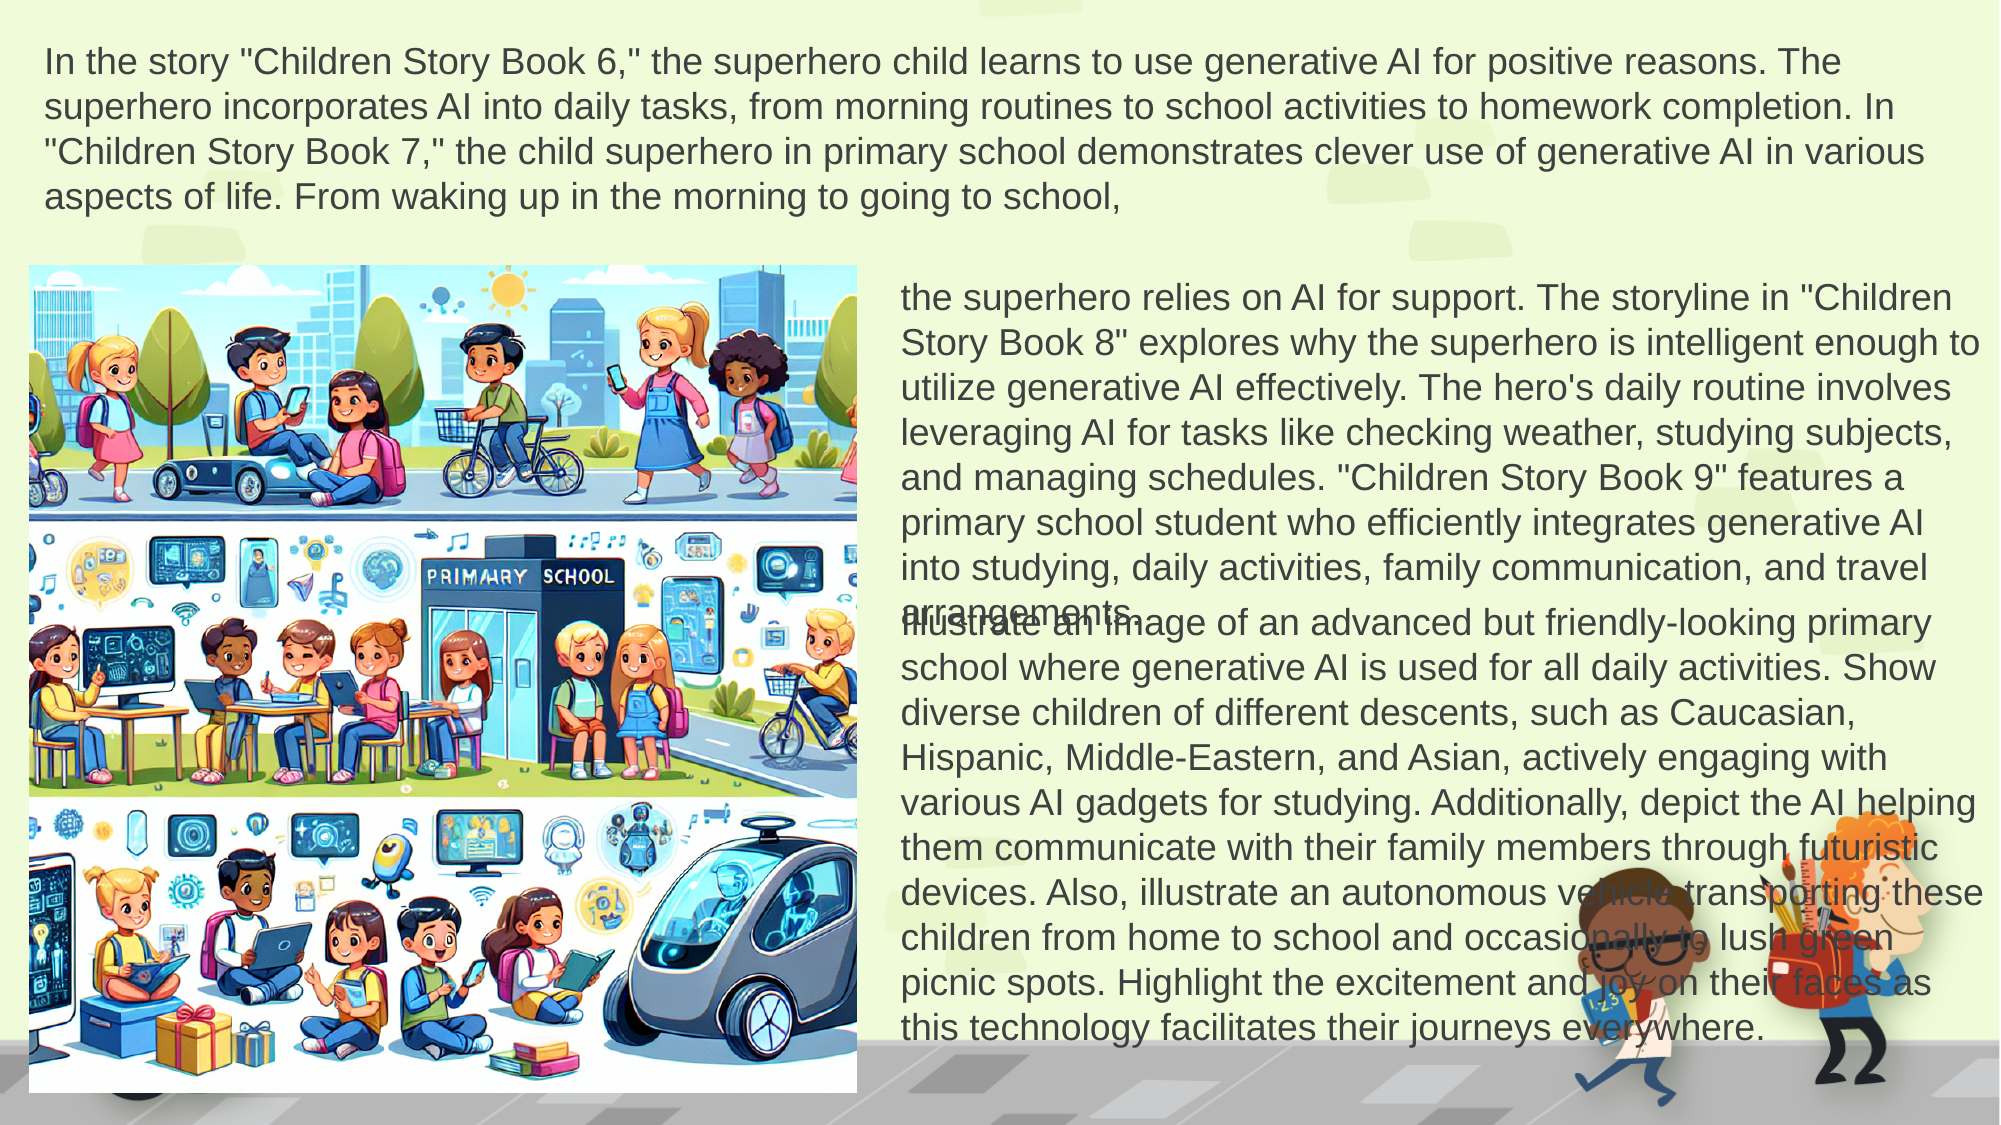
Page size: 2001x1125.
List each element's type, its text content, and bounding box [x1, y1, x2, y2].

text_box Illustrate an image of an advanced but friendly-looking primary school where generative AI is used for all daily activities. Show diverse children of different descents, such as Caucasian, Hispanic, Middle-Eastern, and Asian, actively engaging with various AI gadgets for studying. Additionally, depict the AI helping them communicate with their family members through futuristic devices. Also, illustrate an autonomous vehicle transporting these children from home to school and occasionally to lush green picnic spots. Highlight the excitement and joy on their faces as this technology facilitates their journeys everywhere. [885, 590, 2000, 1056]
text_box In the story "Children Story Book 6," the superhero child learns to use generative AI for positive reasons. The superhero incorporates AI into daily tasks, from morning routines to school activities to homework completion. In "Children Story Book 7," the child superhero in primary school demonstrates clever use of generative AI in various aspects of life. From waking up in the morning to going to school, [29, 29, 1979, 225]
text_box the superhero relies on AI for support. The storyline in "Children Story Book 8" explores why the superhero is intelligent enough to utilize generative AI effectively. The hero's daily routine involves leveraging AI for tasks like checking weather, studying subjects, and managing schedules. "Children Story Book 9" features a primary school student who efficiently integrates generative AI into studying, daily activities, family communication, and travel arrangements. [885, 265, 2000, 590]
picture [0, 0, 2000, 1125]
